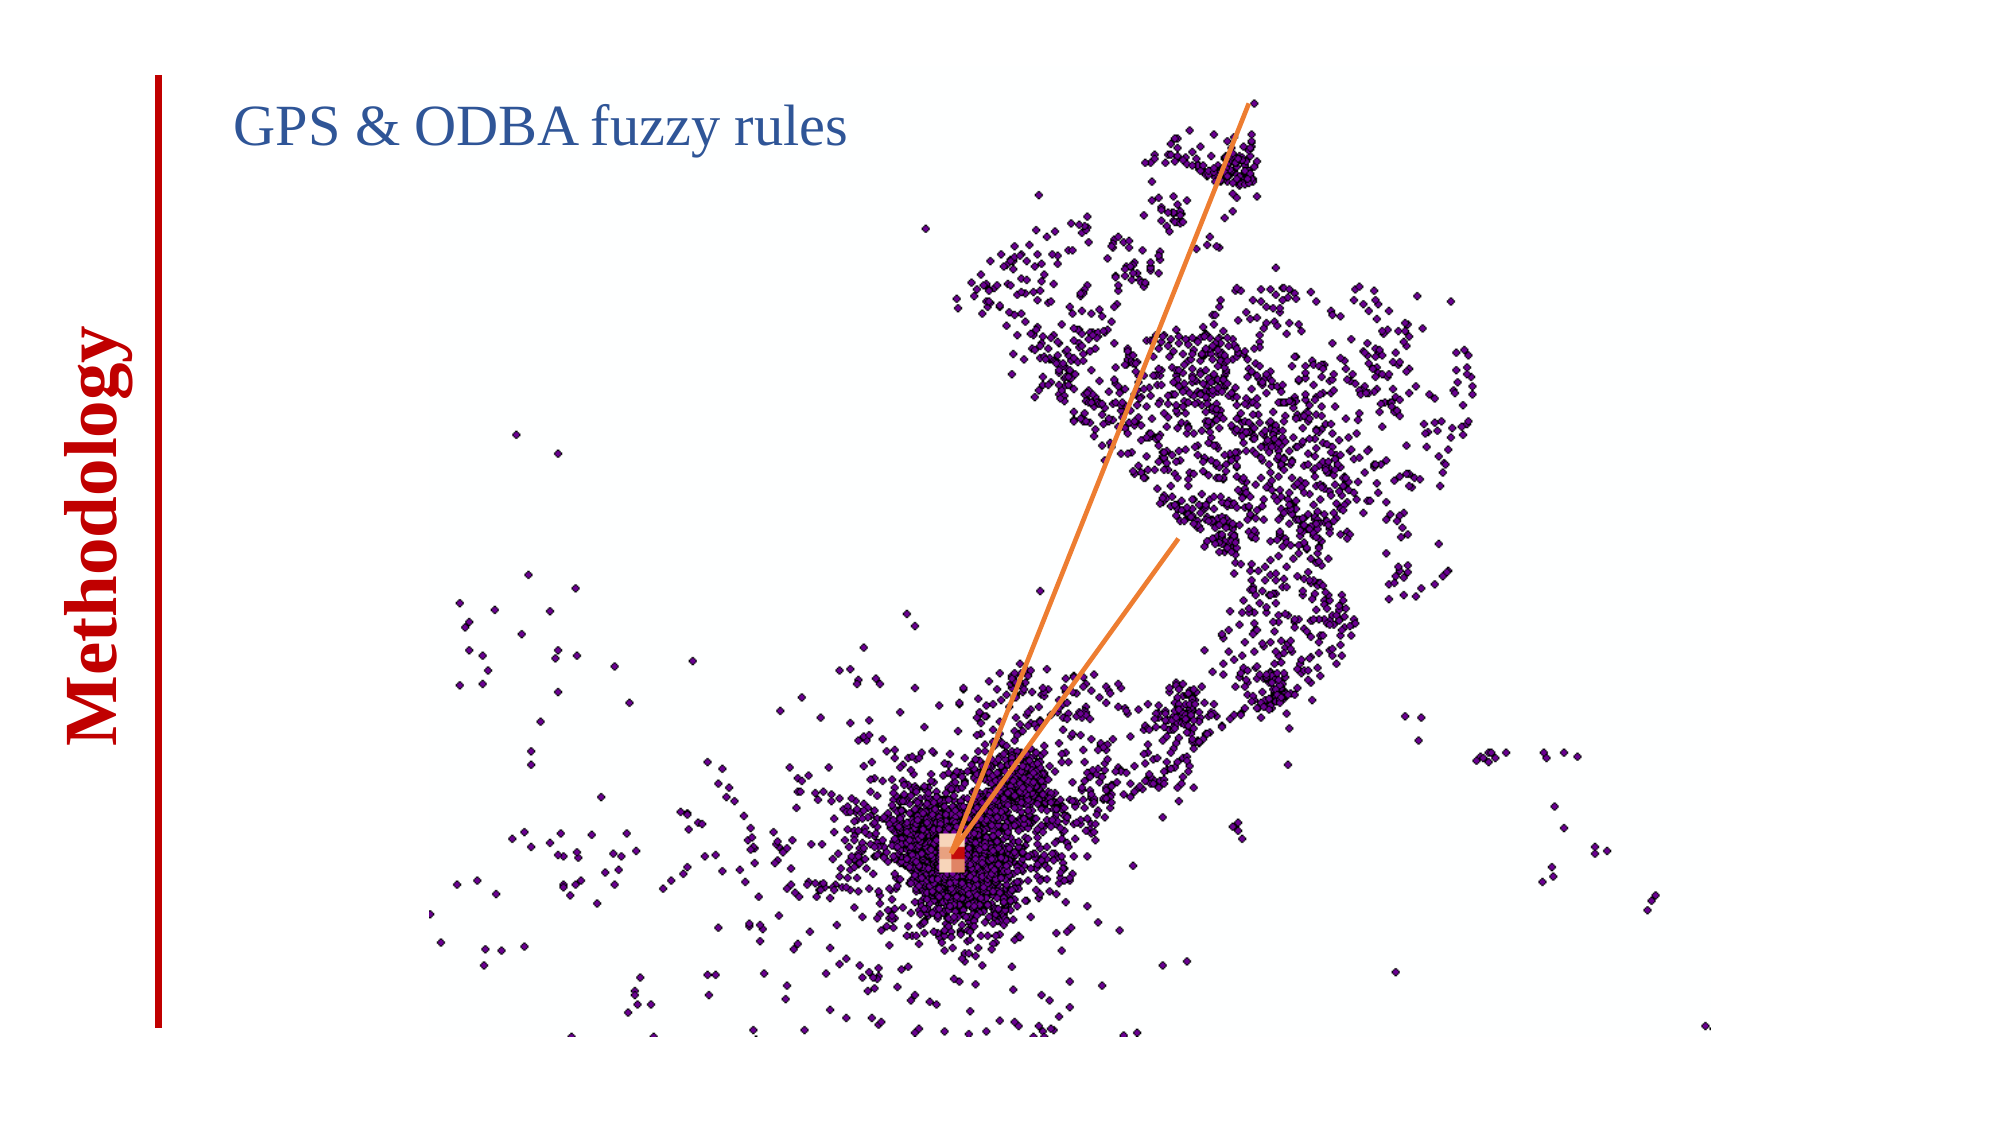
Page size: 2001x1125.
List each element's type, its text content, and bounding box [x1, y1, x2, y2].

text_box Methodology [34, 310, 139, 761]
text_box GPS & ODBA fuzzy rules [218, 75, 369, 225]
picture [428, 65, 1711, 1037]
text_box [951, 538, 1179, 854]
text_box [951, 103, 1249, 854]
